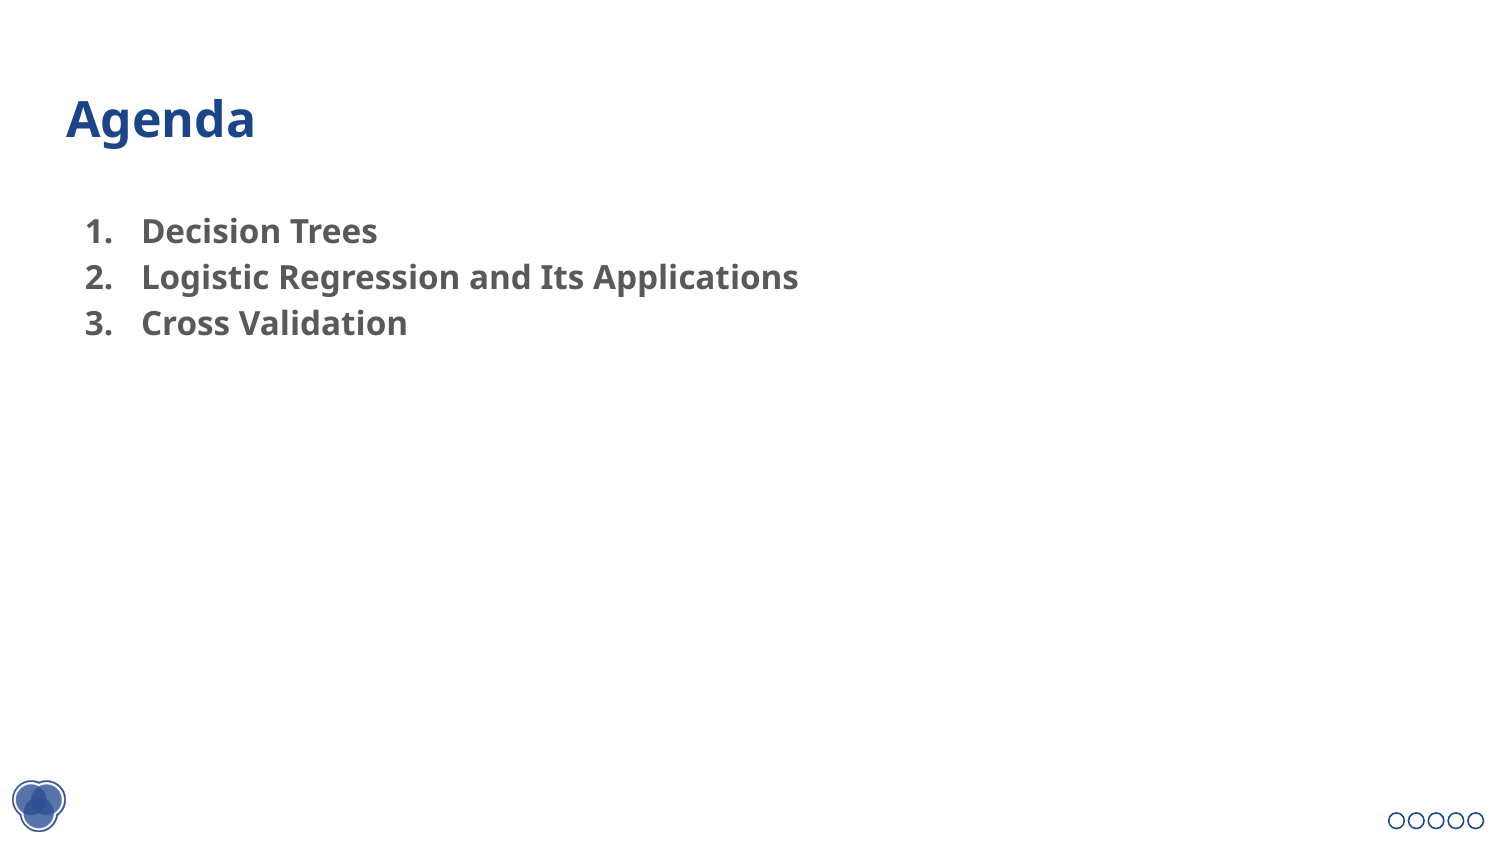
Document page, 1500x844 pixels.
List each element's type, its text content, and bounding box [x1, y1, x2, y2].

list Decision Trees Logistic Regression and Its Applications Cross Validation [51, 189, 1449, 750]
title Agenda [51, 72, 1449, 167]
picture [12, 780, 66, 832]
